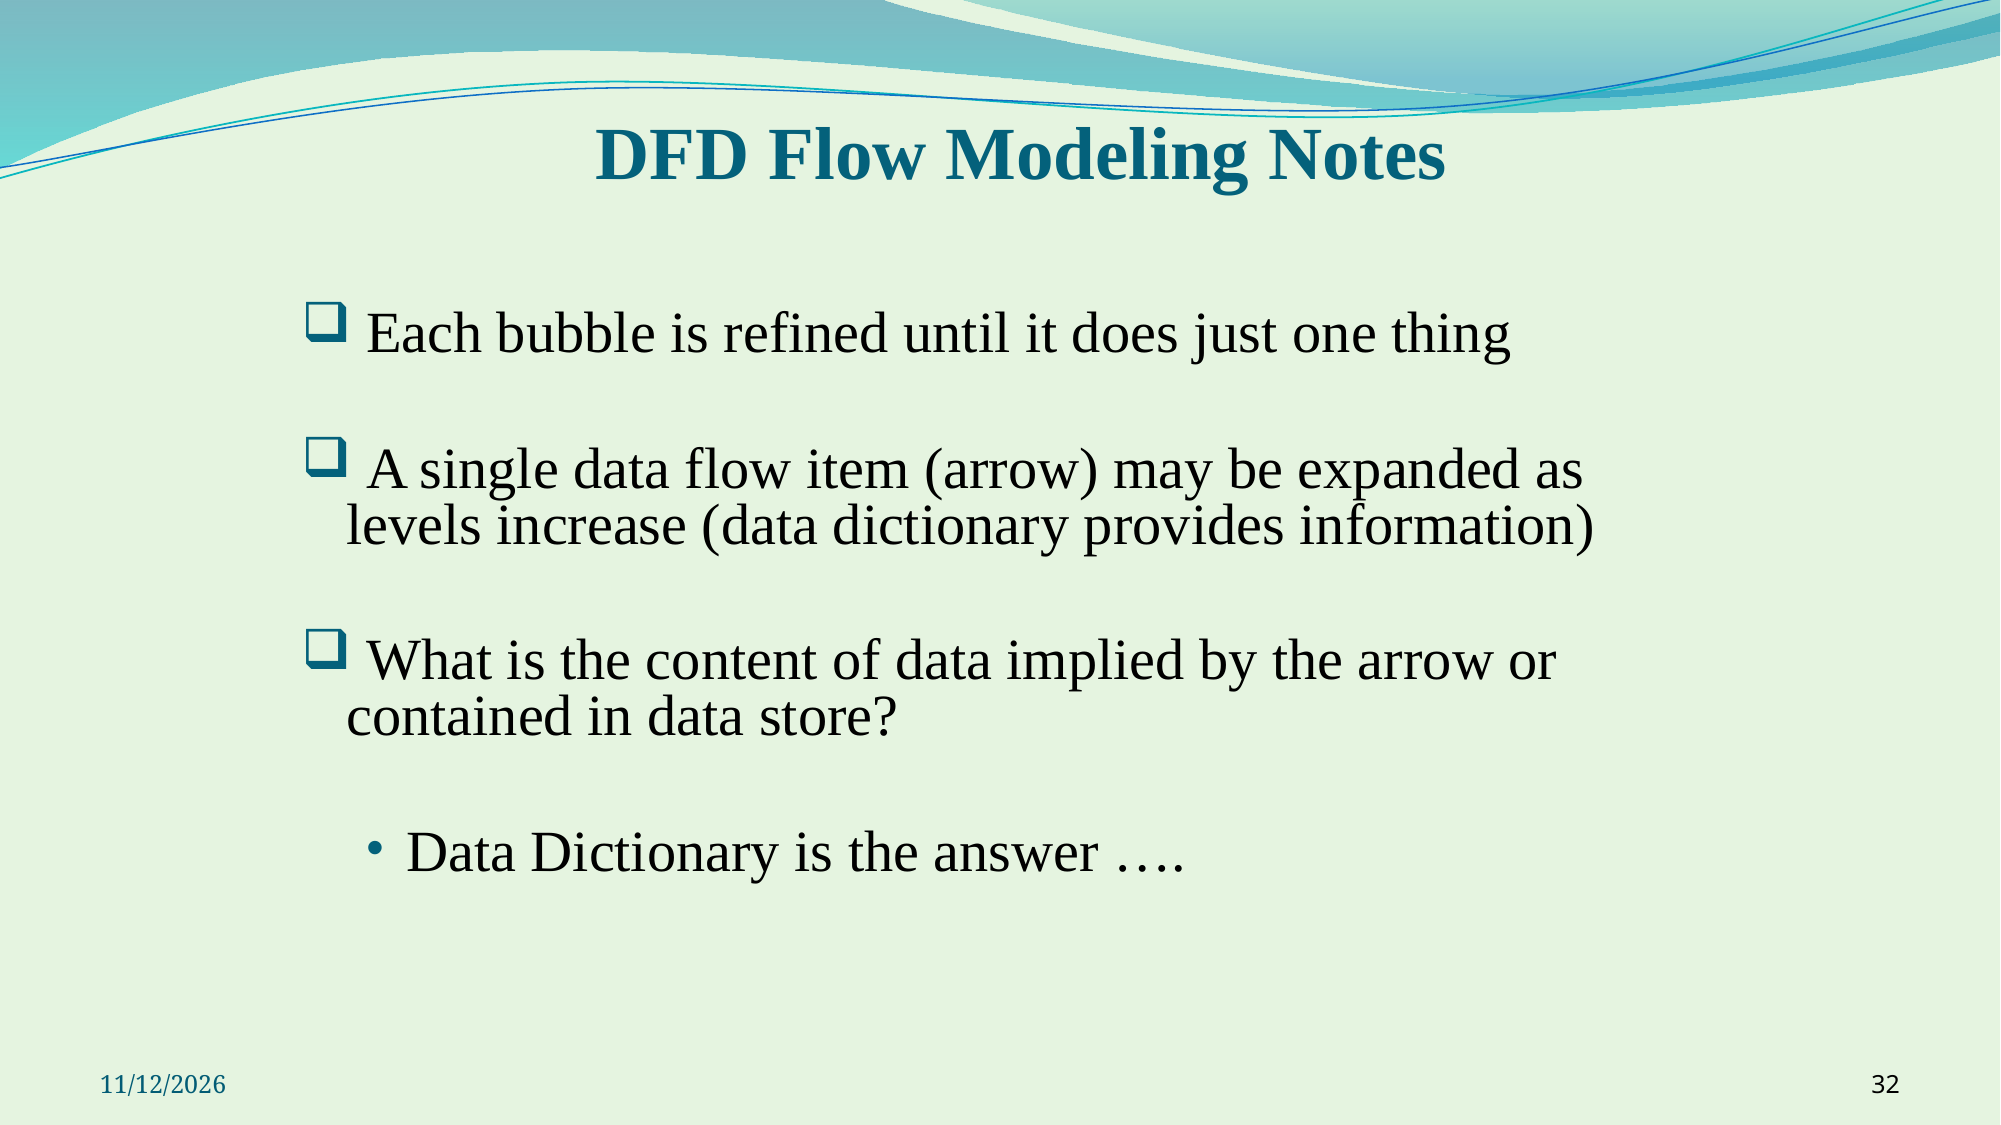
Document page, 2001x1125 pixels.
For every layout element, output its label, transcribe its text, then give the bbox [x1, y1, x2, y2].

list Each bubble is refined until it does just one thing A single data flow item (arrow) may be expanded as levels increase (data dictionary provides information) What is the content of data implied by the arrow or contained in data store? Data Dictionary is the answer …. [285, 299, 1651, 1066]
title DFD Flow Modeling Notes [270, 135, 1774, 204]
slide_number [99, 1042, 567, 1103]
slide_number 32 [1733, 1042, 1900, 1103]
